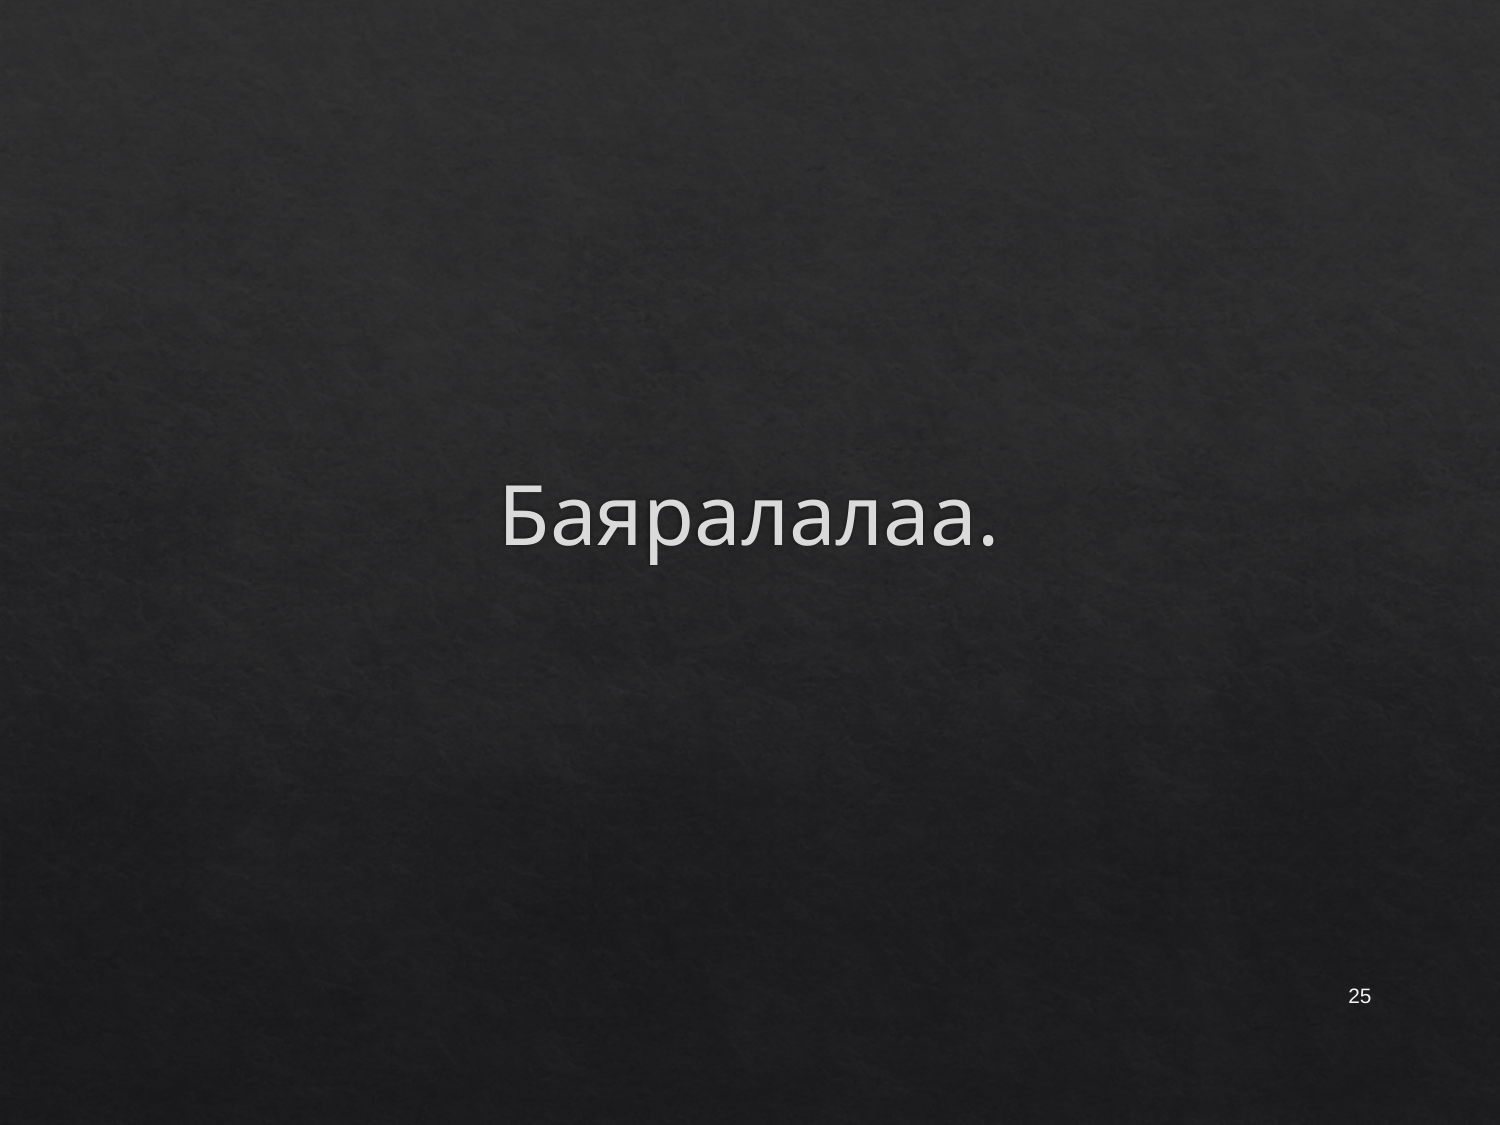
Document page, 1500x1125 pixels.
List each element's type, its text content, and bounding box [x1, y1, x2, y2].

slide_number 25 [1293, 965, 1387, 1025]
title Баяралалаа. [112, 99, 1387, 925]
